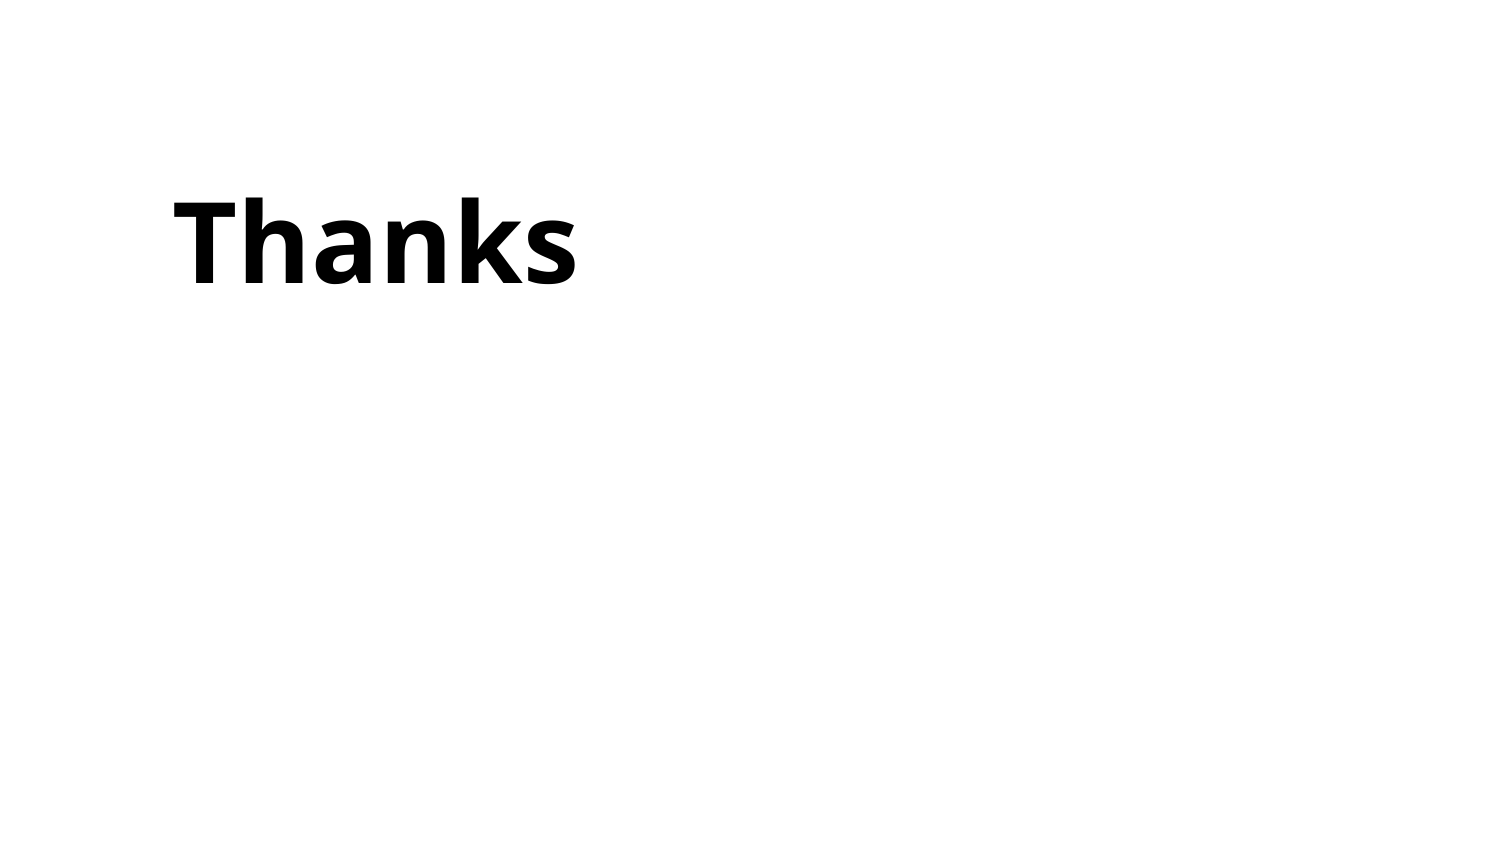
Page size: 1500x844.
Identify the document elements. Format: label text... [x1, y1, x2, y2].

title Thanks [137, 214, 615, 339]
